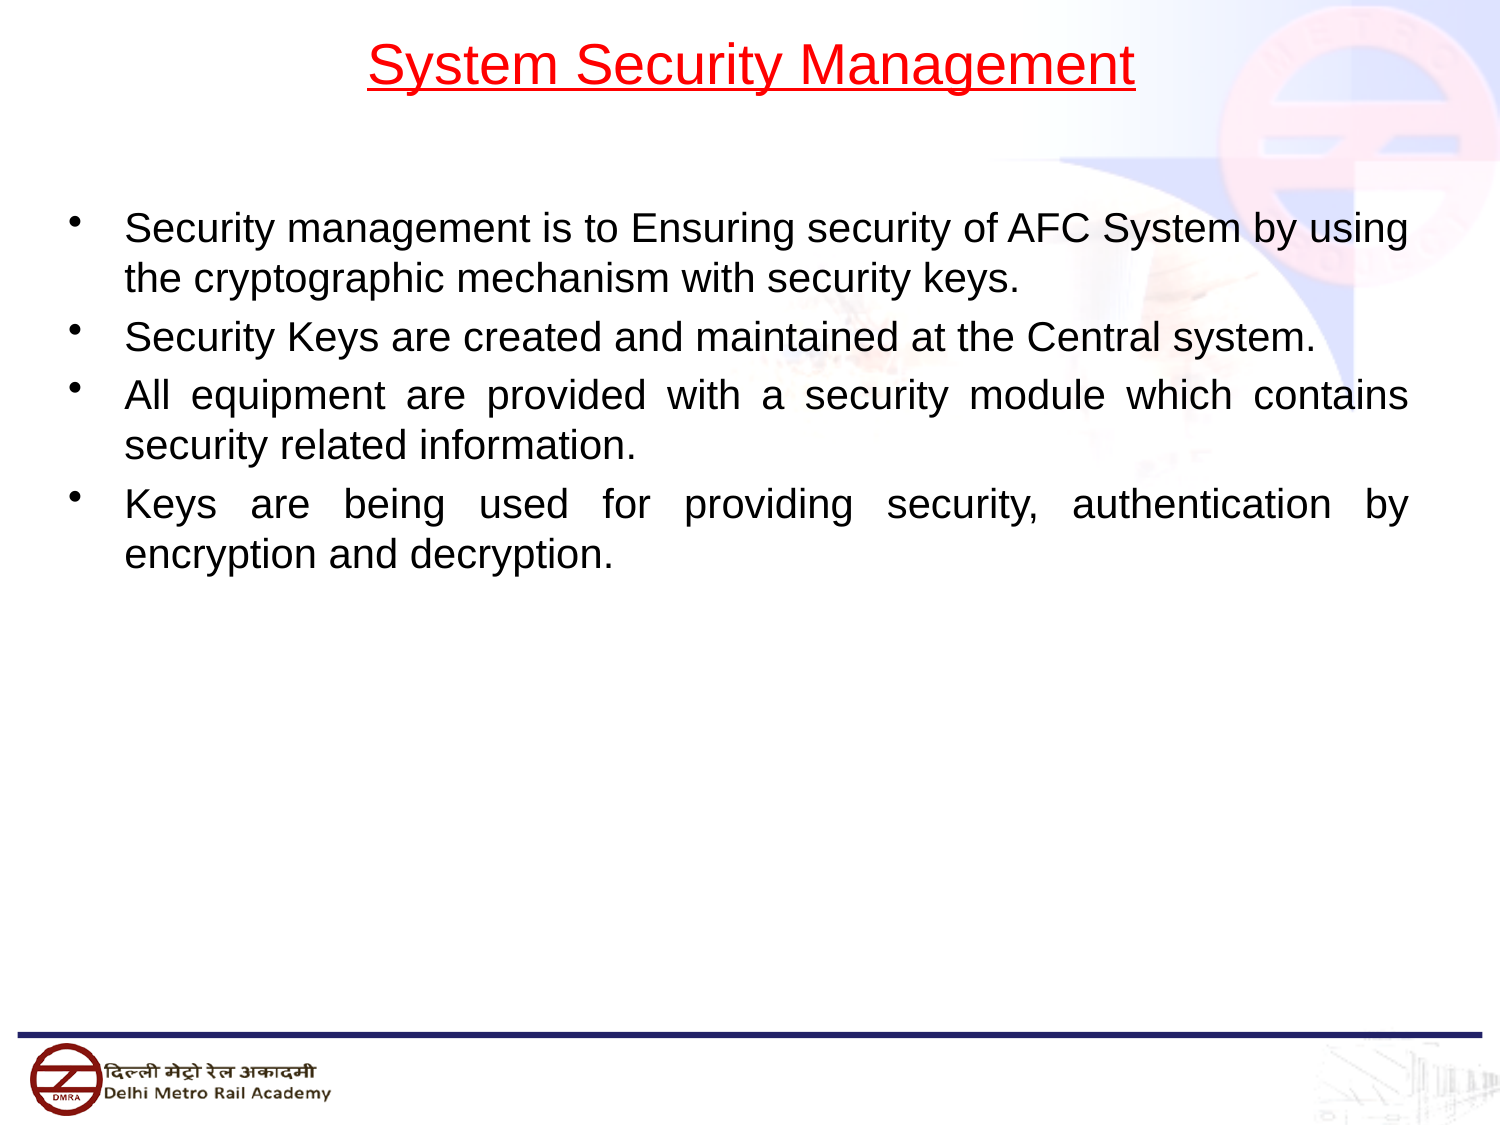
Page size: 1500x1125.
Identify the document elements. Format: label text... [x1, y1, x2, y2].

picture [29, 1040, 333, 1120]
list Security management is to Ensuring security of AFC System by using the cryptographic mechanism with security keys. Security Keys are created and maintained at the Central system. All equipment are provided with a security module which contains security related information. Keys are being used for providing security, authentication by encryption and decryption. [52, 125, 1426, 1006]
title System Security Management [76, 18, 1427, 175]
